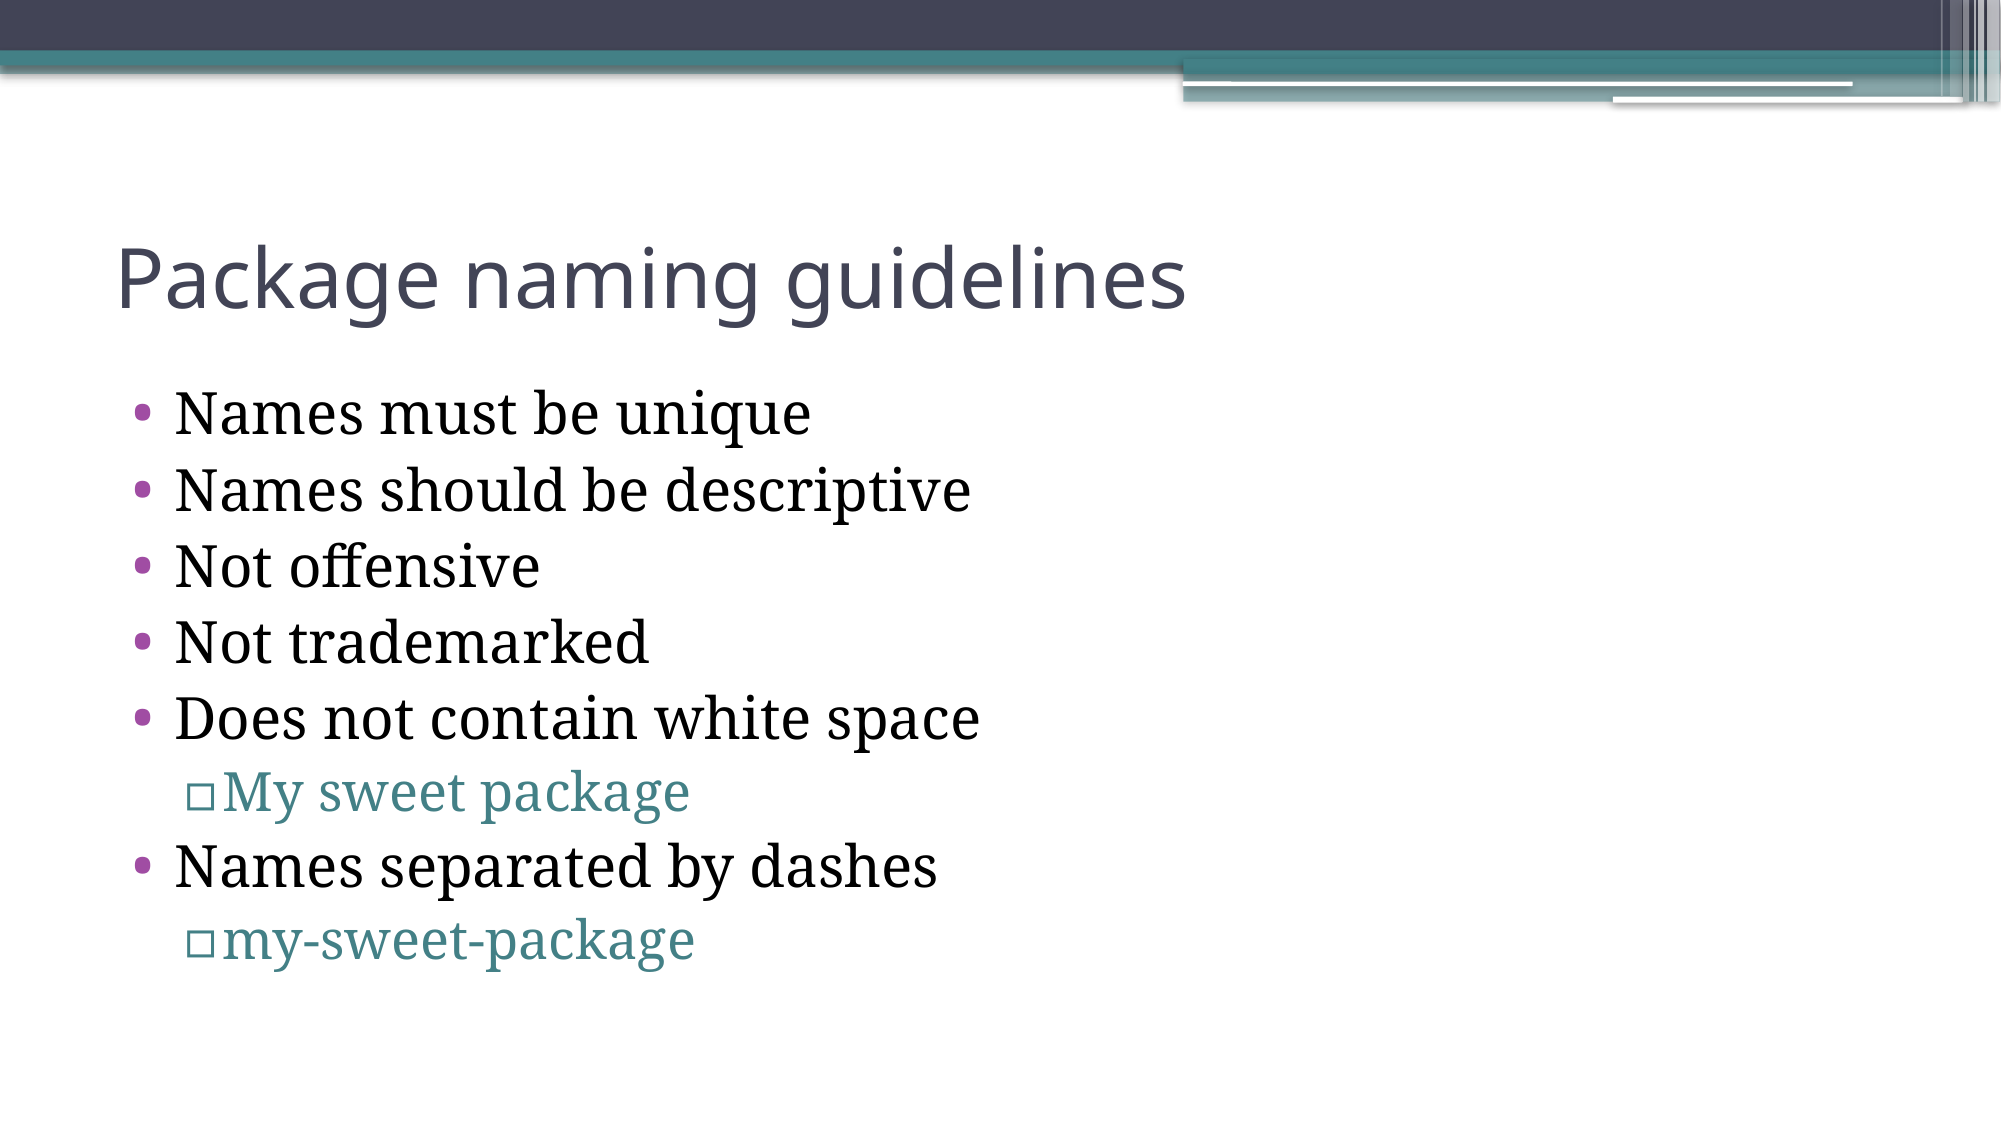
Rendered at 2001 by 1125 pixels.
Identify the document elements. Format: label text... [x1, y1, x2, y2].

title Package naming guidelines [99, 187, 1900, 363]
list Names must be unique Names should be descriptive Not offensive Not trademarked Does not contain white space My sweet package Names separated by dashes my-sweet-package [99, 368, 1900, 1079]
